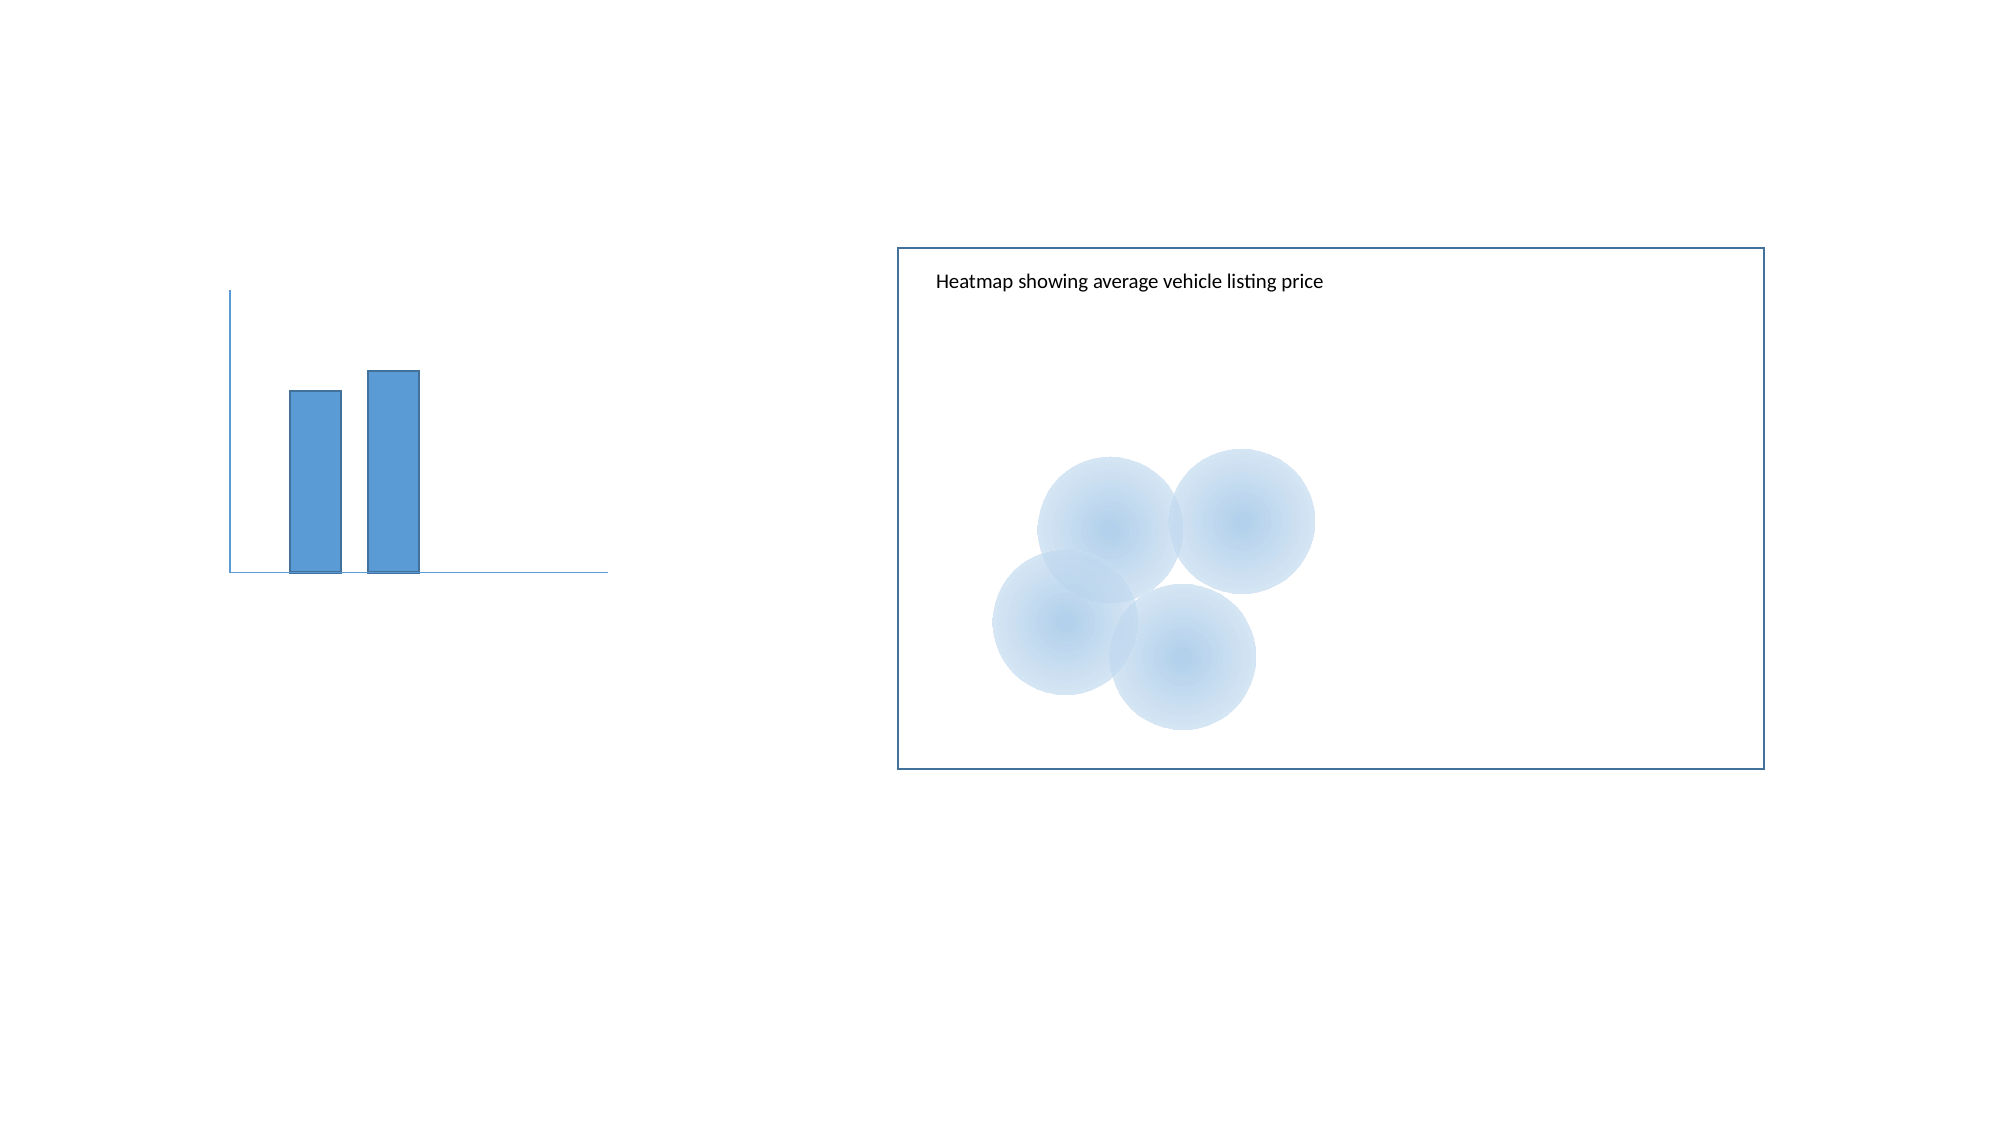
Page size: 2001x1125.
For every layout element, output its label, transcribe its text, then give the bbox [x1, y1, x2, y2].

text_box Heatmap showing average vehicle listing price [920, 260, 1445, 301]
text_box [1037, 456, 1178, 598]
text_box [898, 247, 1764, 769]
text_box [1113, 583, 1256, 730]
text_box [992, 549, 1138, 695]
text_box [229, 289, 609, 573]
text_box [1168, 448, 1315, 594]
